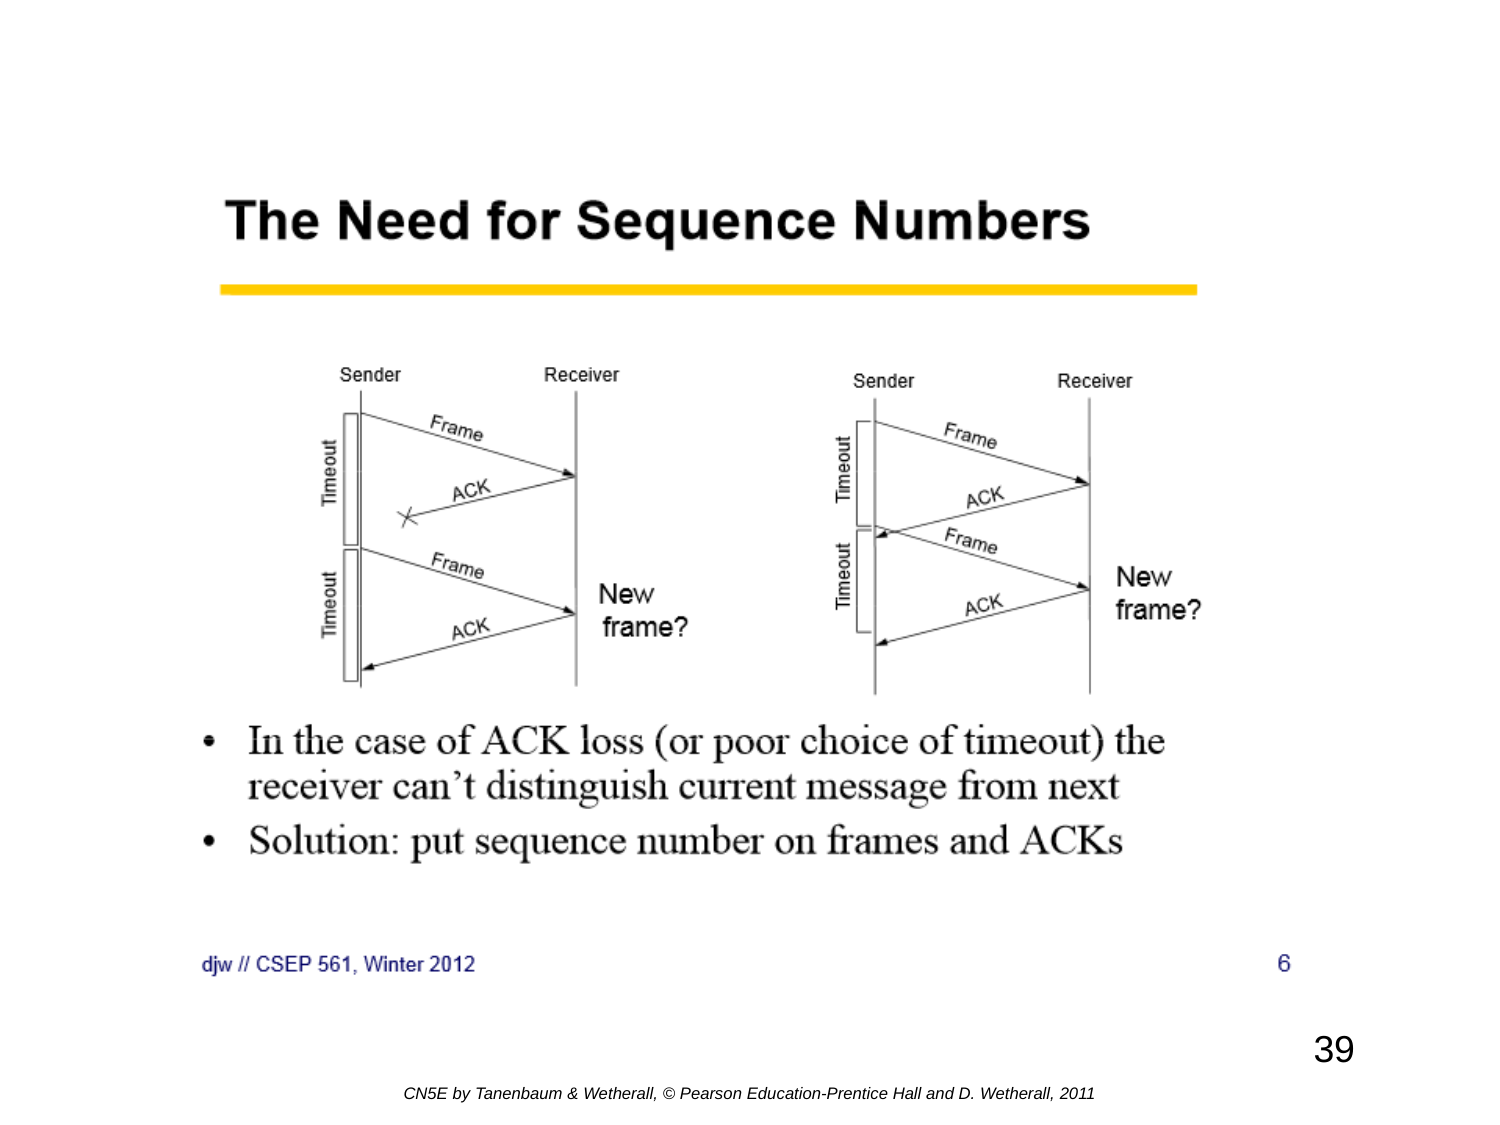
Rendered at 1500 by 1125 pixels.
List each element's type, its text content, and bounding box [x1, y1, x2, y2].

picture [71, 100, 1429, 1025]
footer CN5E by Tanenbaum & Wetherall, © Pearson Education-Prentice Hall and D. Wetherall, 2011 [0, 1074, 1500, 1125]
